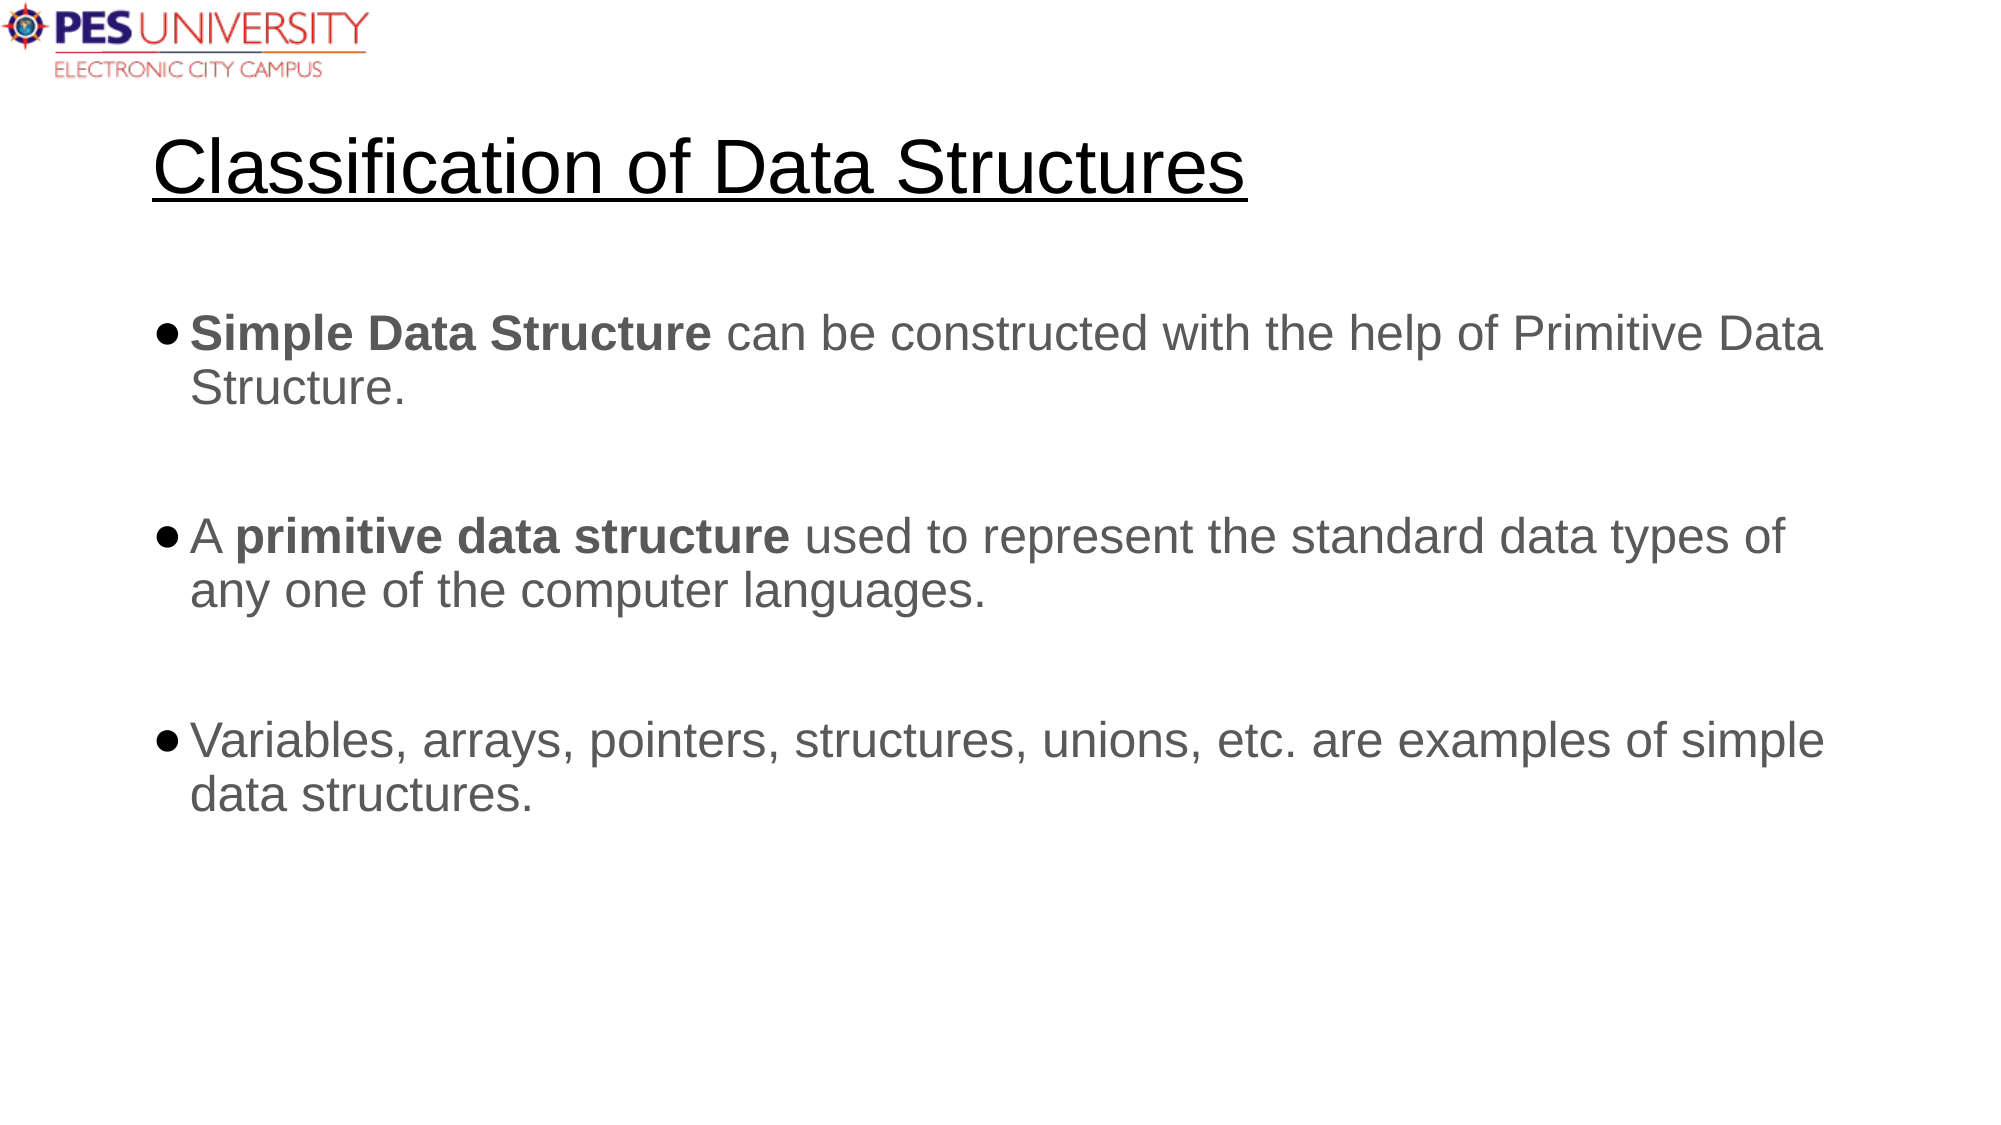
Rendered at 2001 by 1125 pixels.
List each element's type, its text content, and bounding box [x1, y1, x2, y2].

title Classification of Data Structures [137, 59, 1863, 278]
list Simple Data Structure can be constructed with the help of Primitive Data Structure. A primitive data structure used to represent the standard data types of any one of the computer languages. Variables, arrays, pointers, structures, unions, etc. are examples of simple data structures. [137, 299, 1863, 1014]
picture [0, 0, 373, 84]
